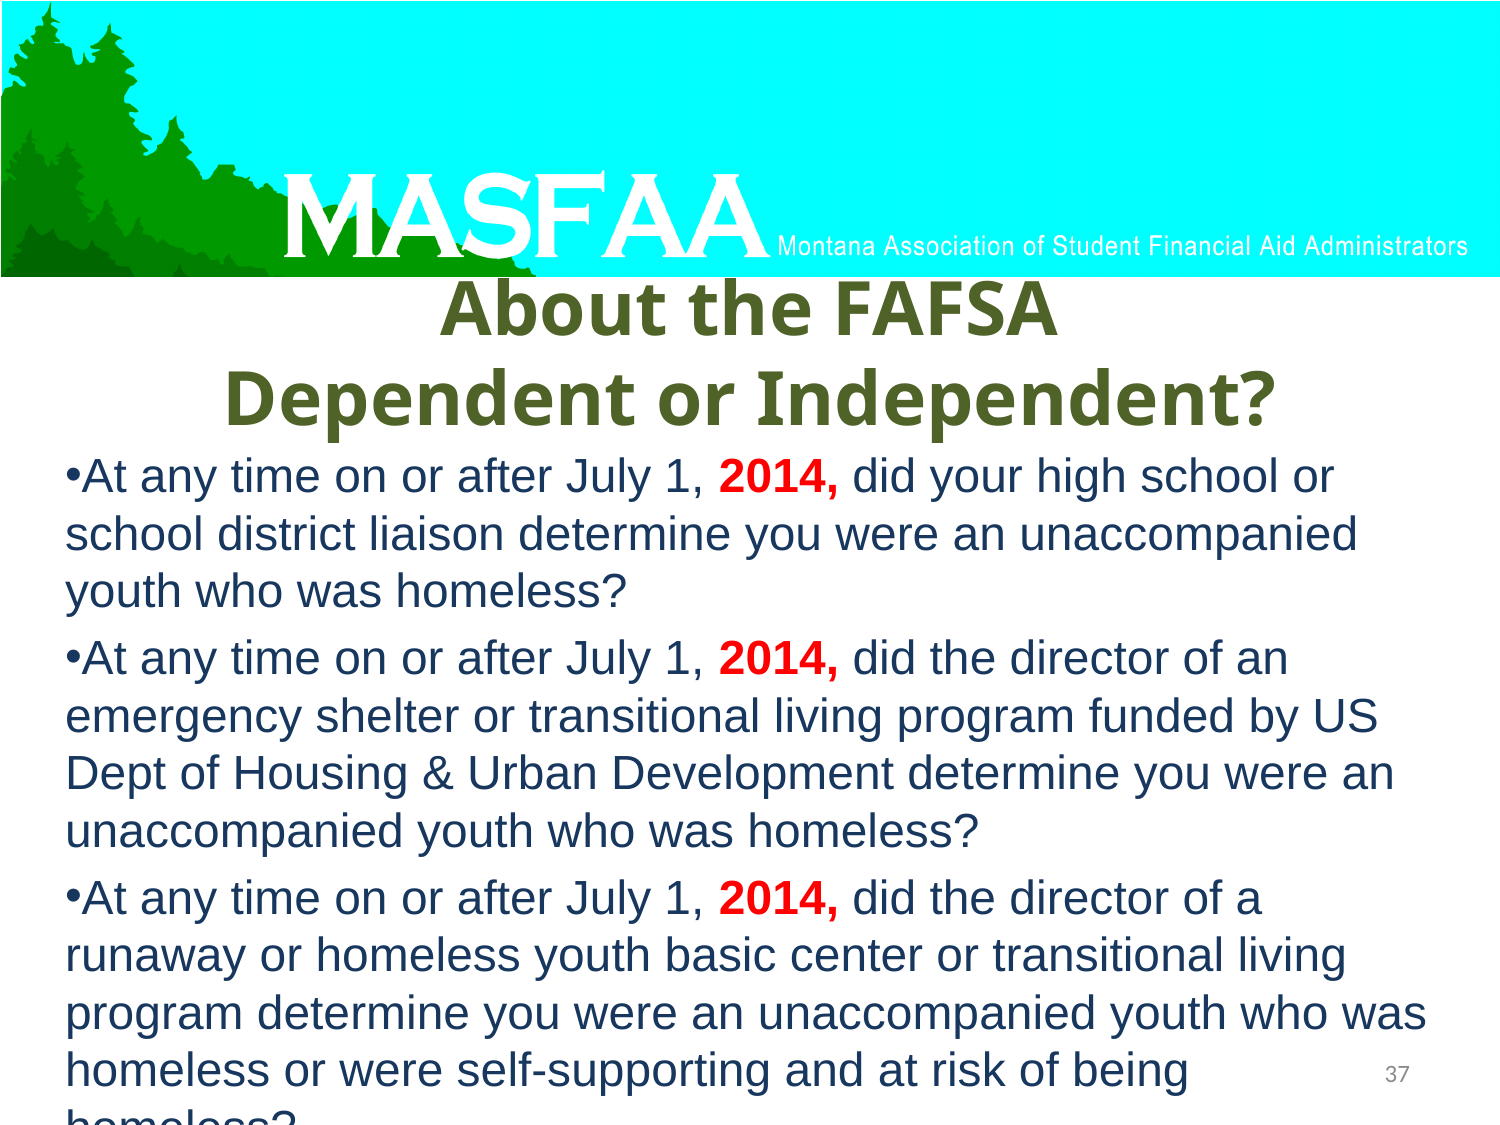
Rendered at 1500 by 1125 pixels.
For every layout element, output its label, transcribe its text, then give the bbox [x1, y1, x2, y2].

title About the FAFSA Dependent or Independent? [112, 262, 1388, 437]
subtitle At any time on or after July 1, 2014, did your high school or school district liaison determine you were an unaccompanied youth who was homeless? At any time on or after July 1, 2014, did the director of an emergency shelter or transitional living program funded by US Dept of Housing & Urban Development determine you were an unaccompanied youth who was homeless? At any time on or after July 1, 2014, did the director of a runaway or homeless youth basic center or transitional living program determine you were an unaccompanied youth who was homeless or were self-supporting and at risk of being homeless? [49, 437, 1451, 1125]
slide_number 37 [1074, 1042, 1425, 1103]
